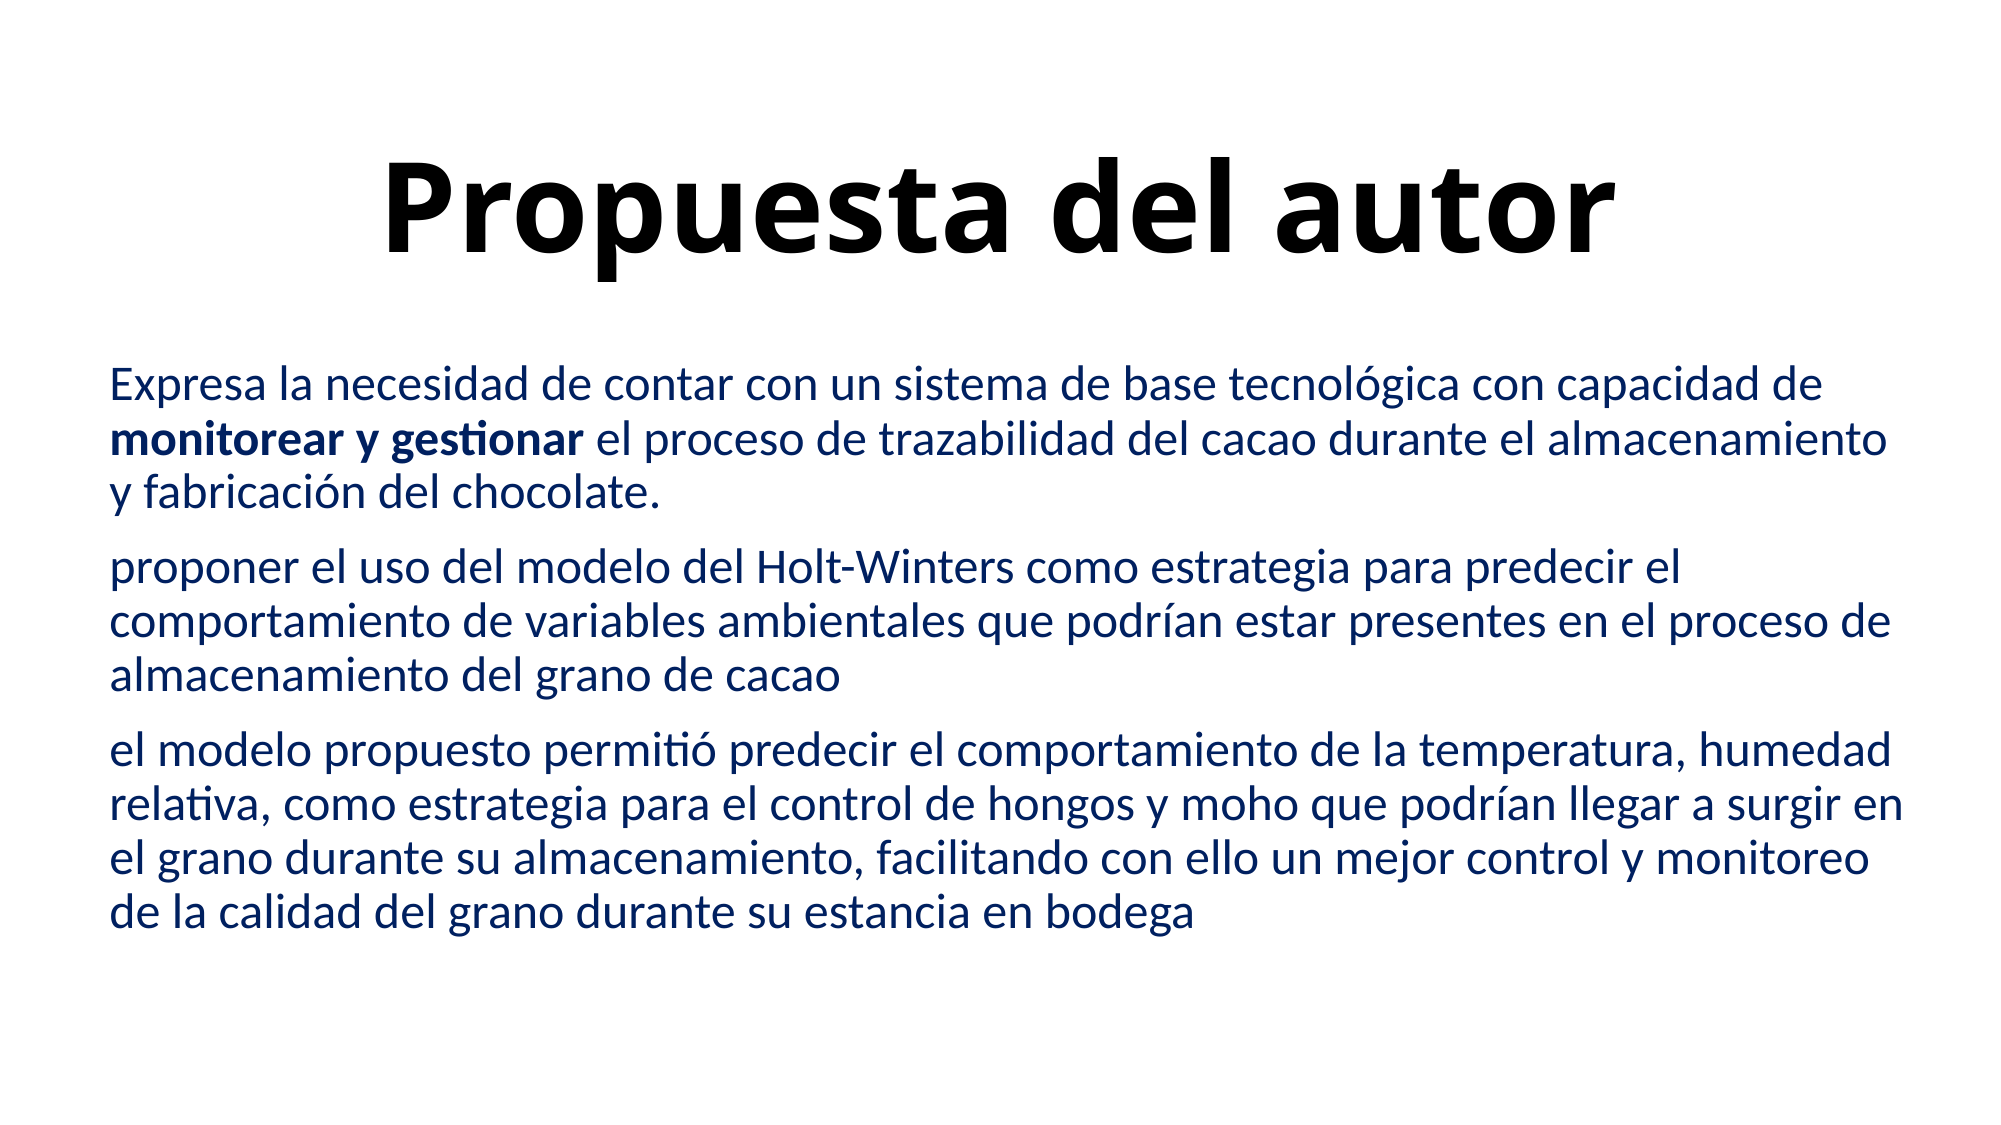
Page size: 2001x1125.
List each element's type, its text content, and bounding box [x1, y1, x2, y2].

list Expresa la necesidad de contar con un sistema de base tecnológica con capacidad de monitorear y gestionar el proceso de trazabilidad del cacao durante el almacenamiento y fabricación del chocolate. proponer el uso del modelo del Holt-Winters como estrategia para predecir el comportamiento de variables ambientales que podrían estar presentes en el proceso de almacenamiento del grano de cacao el modelo propuesto permitió predecir el comportamiento de la temperatura, humedad relativa, como estrategia para el control de hongos y moho que podrían llegar a surgir en el grano durante su almacenamiento, facilitando con ello un mejor control y monitoreo de la calidad del grano durante su estancia en bodega [94, 350, 1929, 1077]
title Propuesta del autor [136, 138, 1862, 287]
